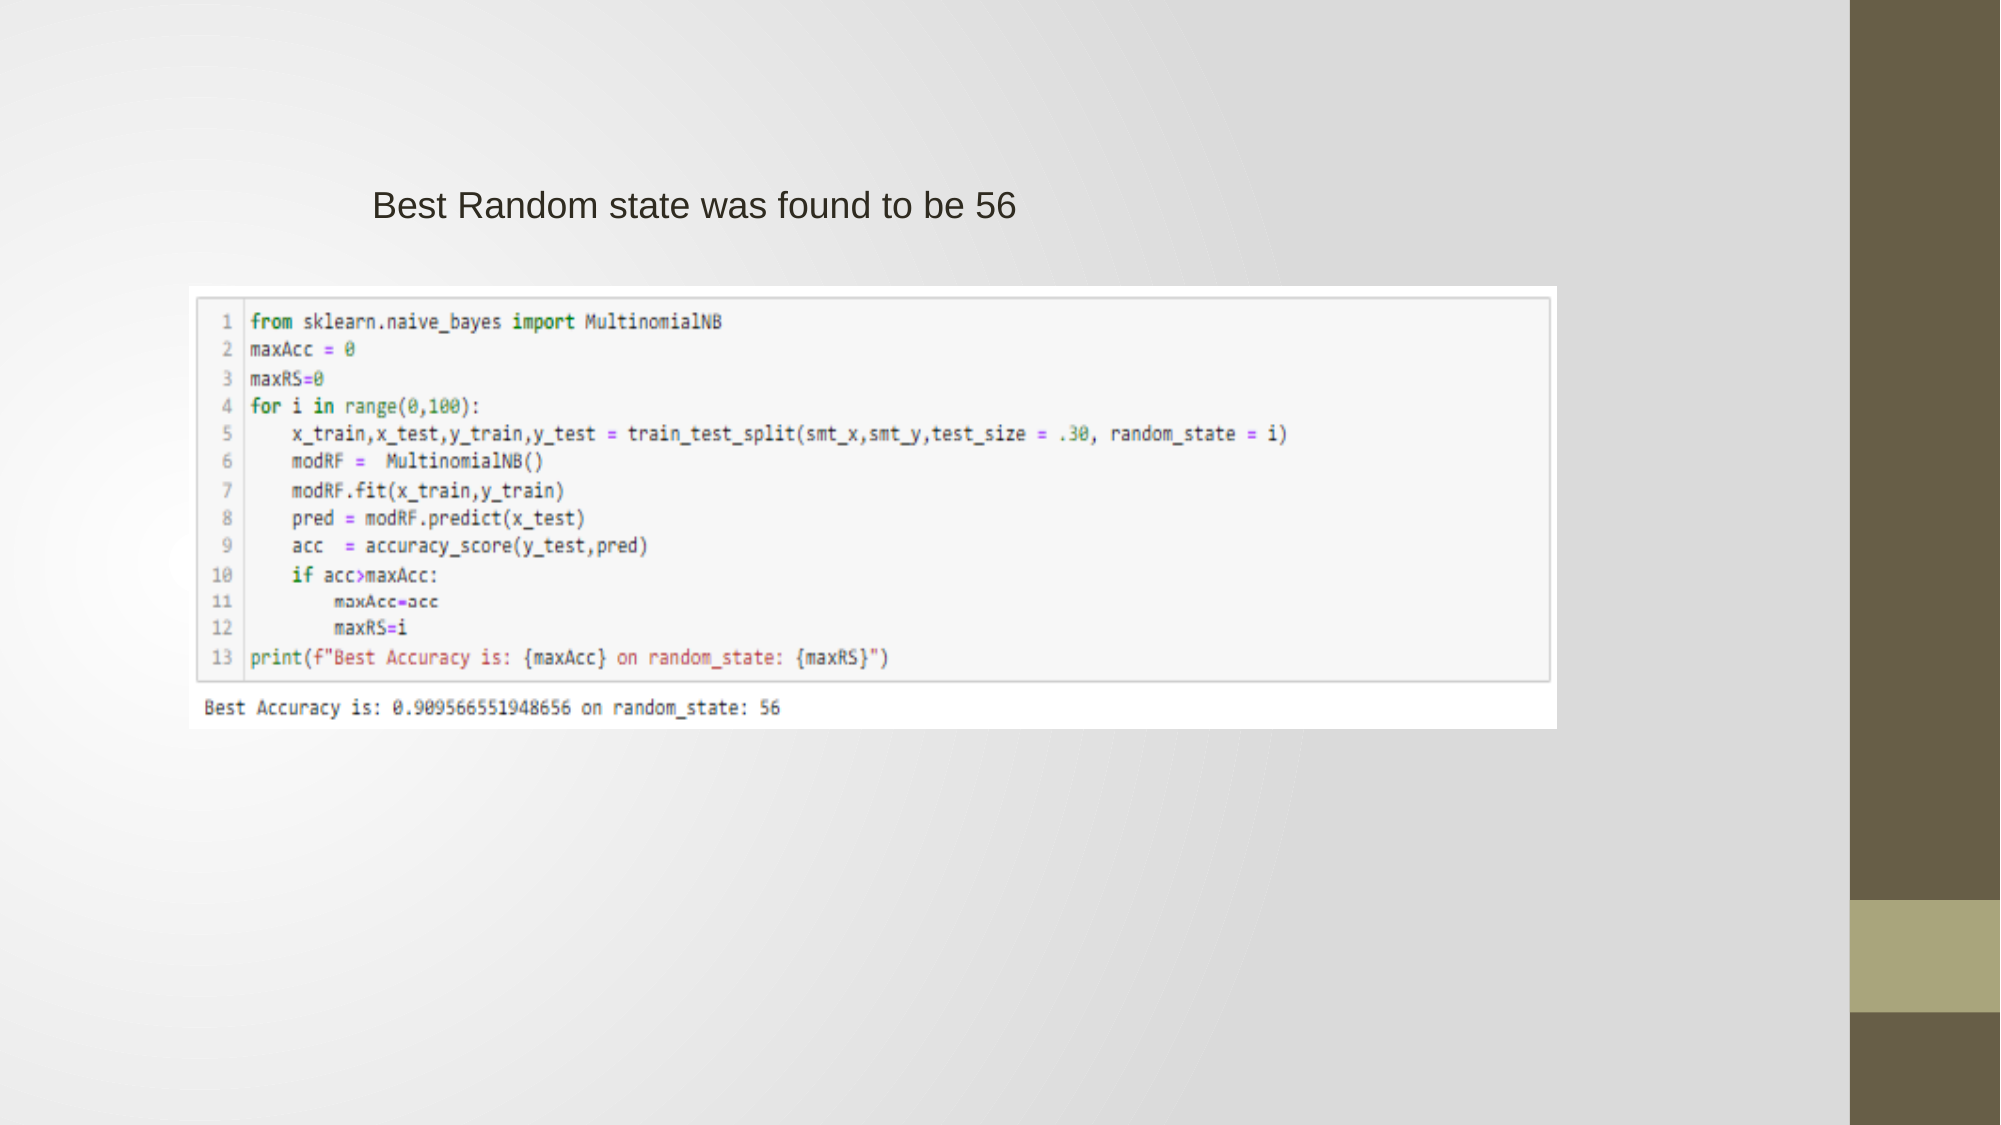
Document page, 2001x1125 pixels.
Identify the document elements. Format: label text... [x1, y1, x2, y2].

text_box Best Random state was found to be 56 [319, 170, 1321, 234]
picture [188, 285, 1557, 730]
